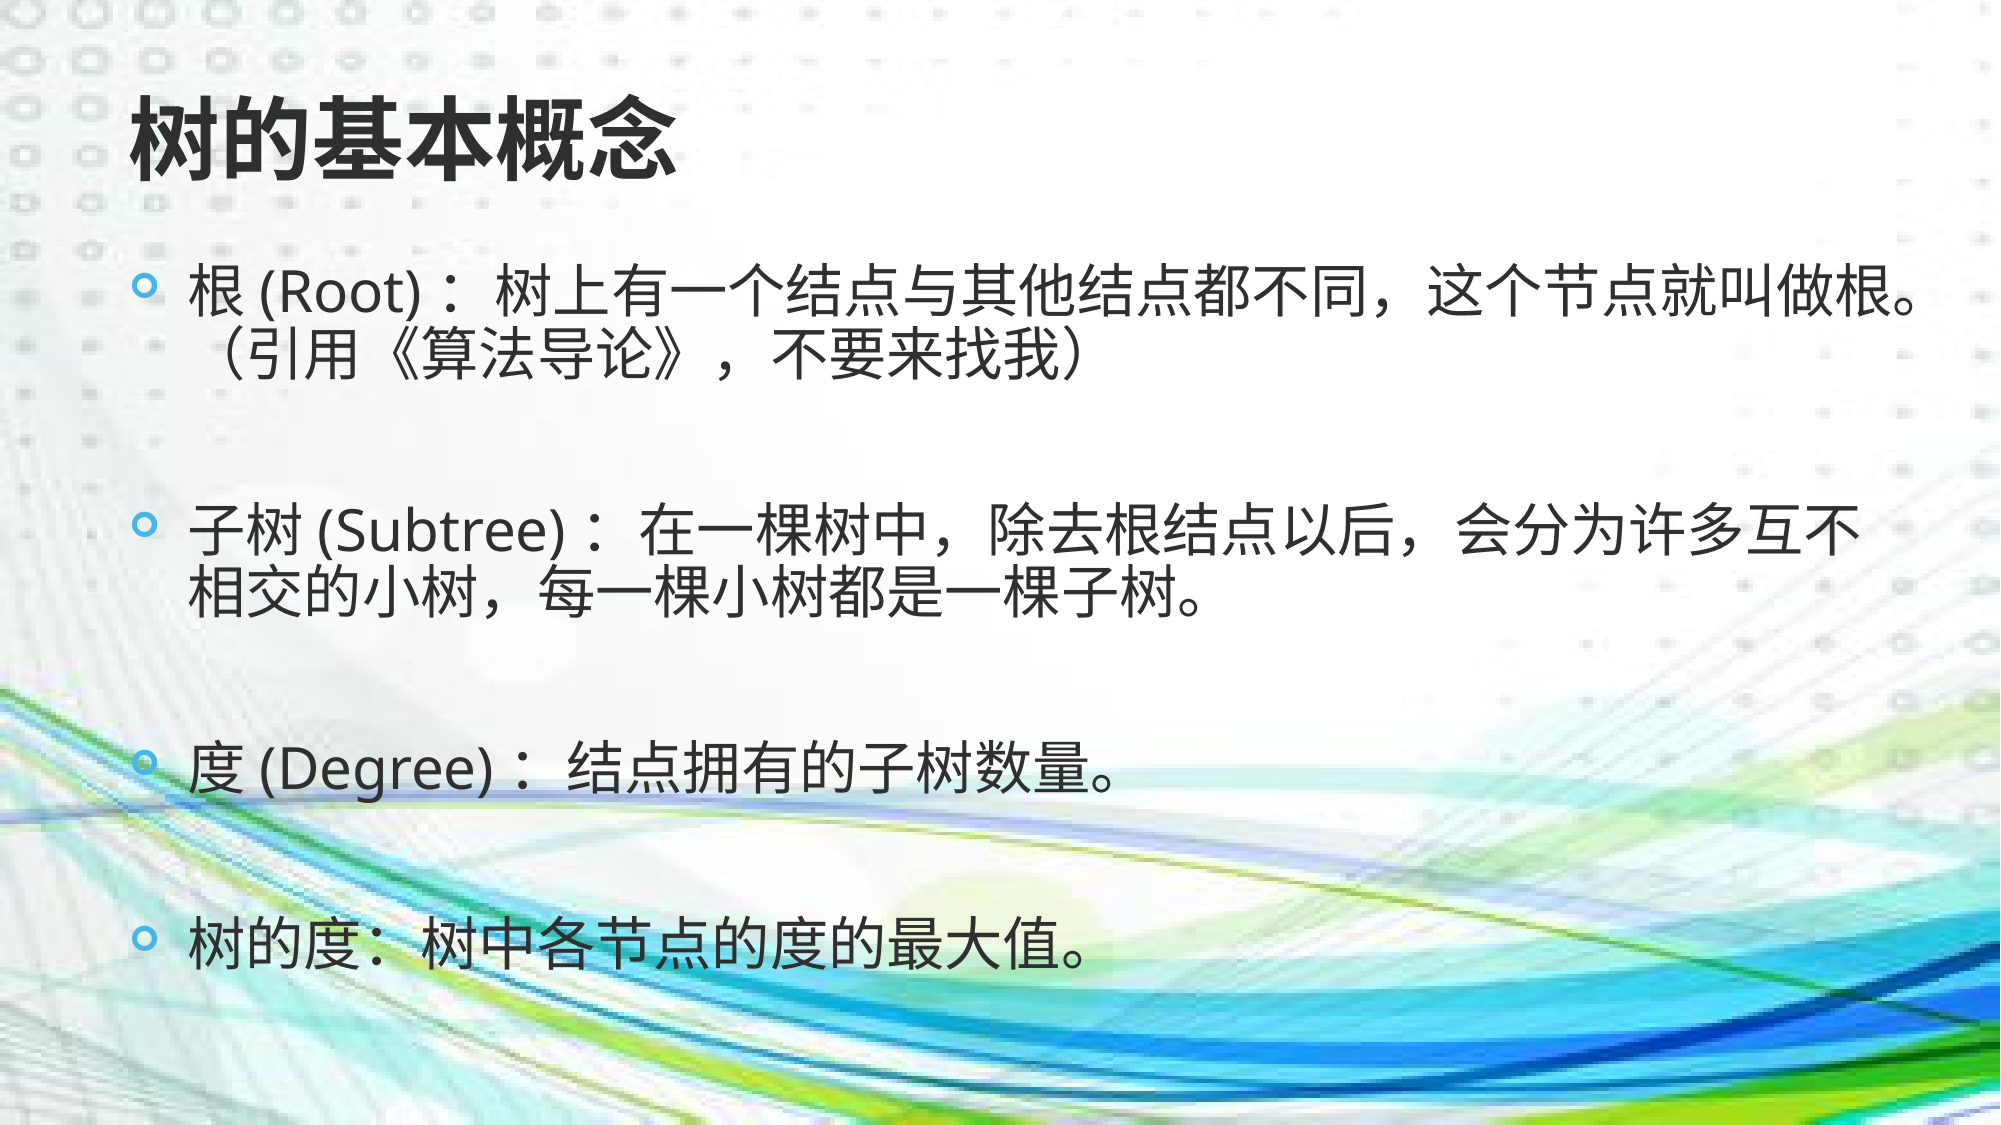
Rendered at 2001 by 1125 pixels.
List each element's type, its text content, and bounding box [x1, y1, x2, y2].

list 根(Root)：树上有一个结点与其他结点都不同，这个节点就叫做根。（引用《算法导论》，不要来找我） 子树(Subtree)：在一棵树中，除去根结点以后，会分为许多互不相交的小树，每一棵小树都是一棵子树。 度(Degree)：结点拥有的子树数量。 树的度：树中各节点的度的最大值。 [114, 254, 1928, 1075]
picture [0, 0, 2000, 1125]
text_box 树的基本概念 [114, 76, 1927, 201]
